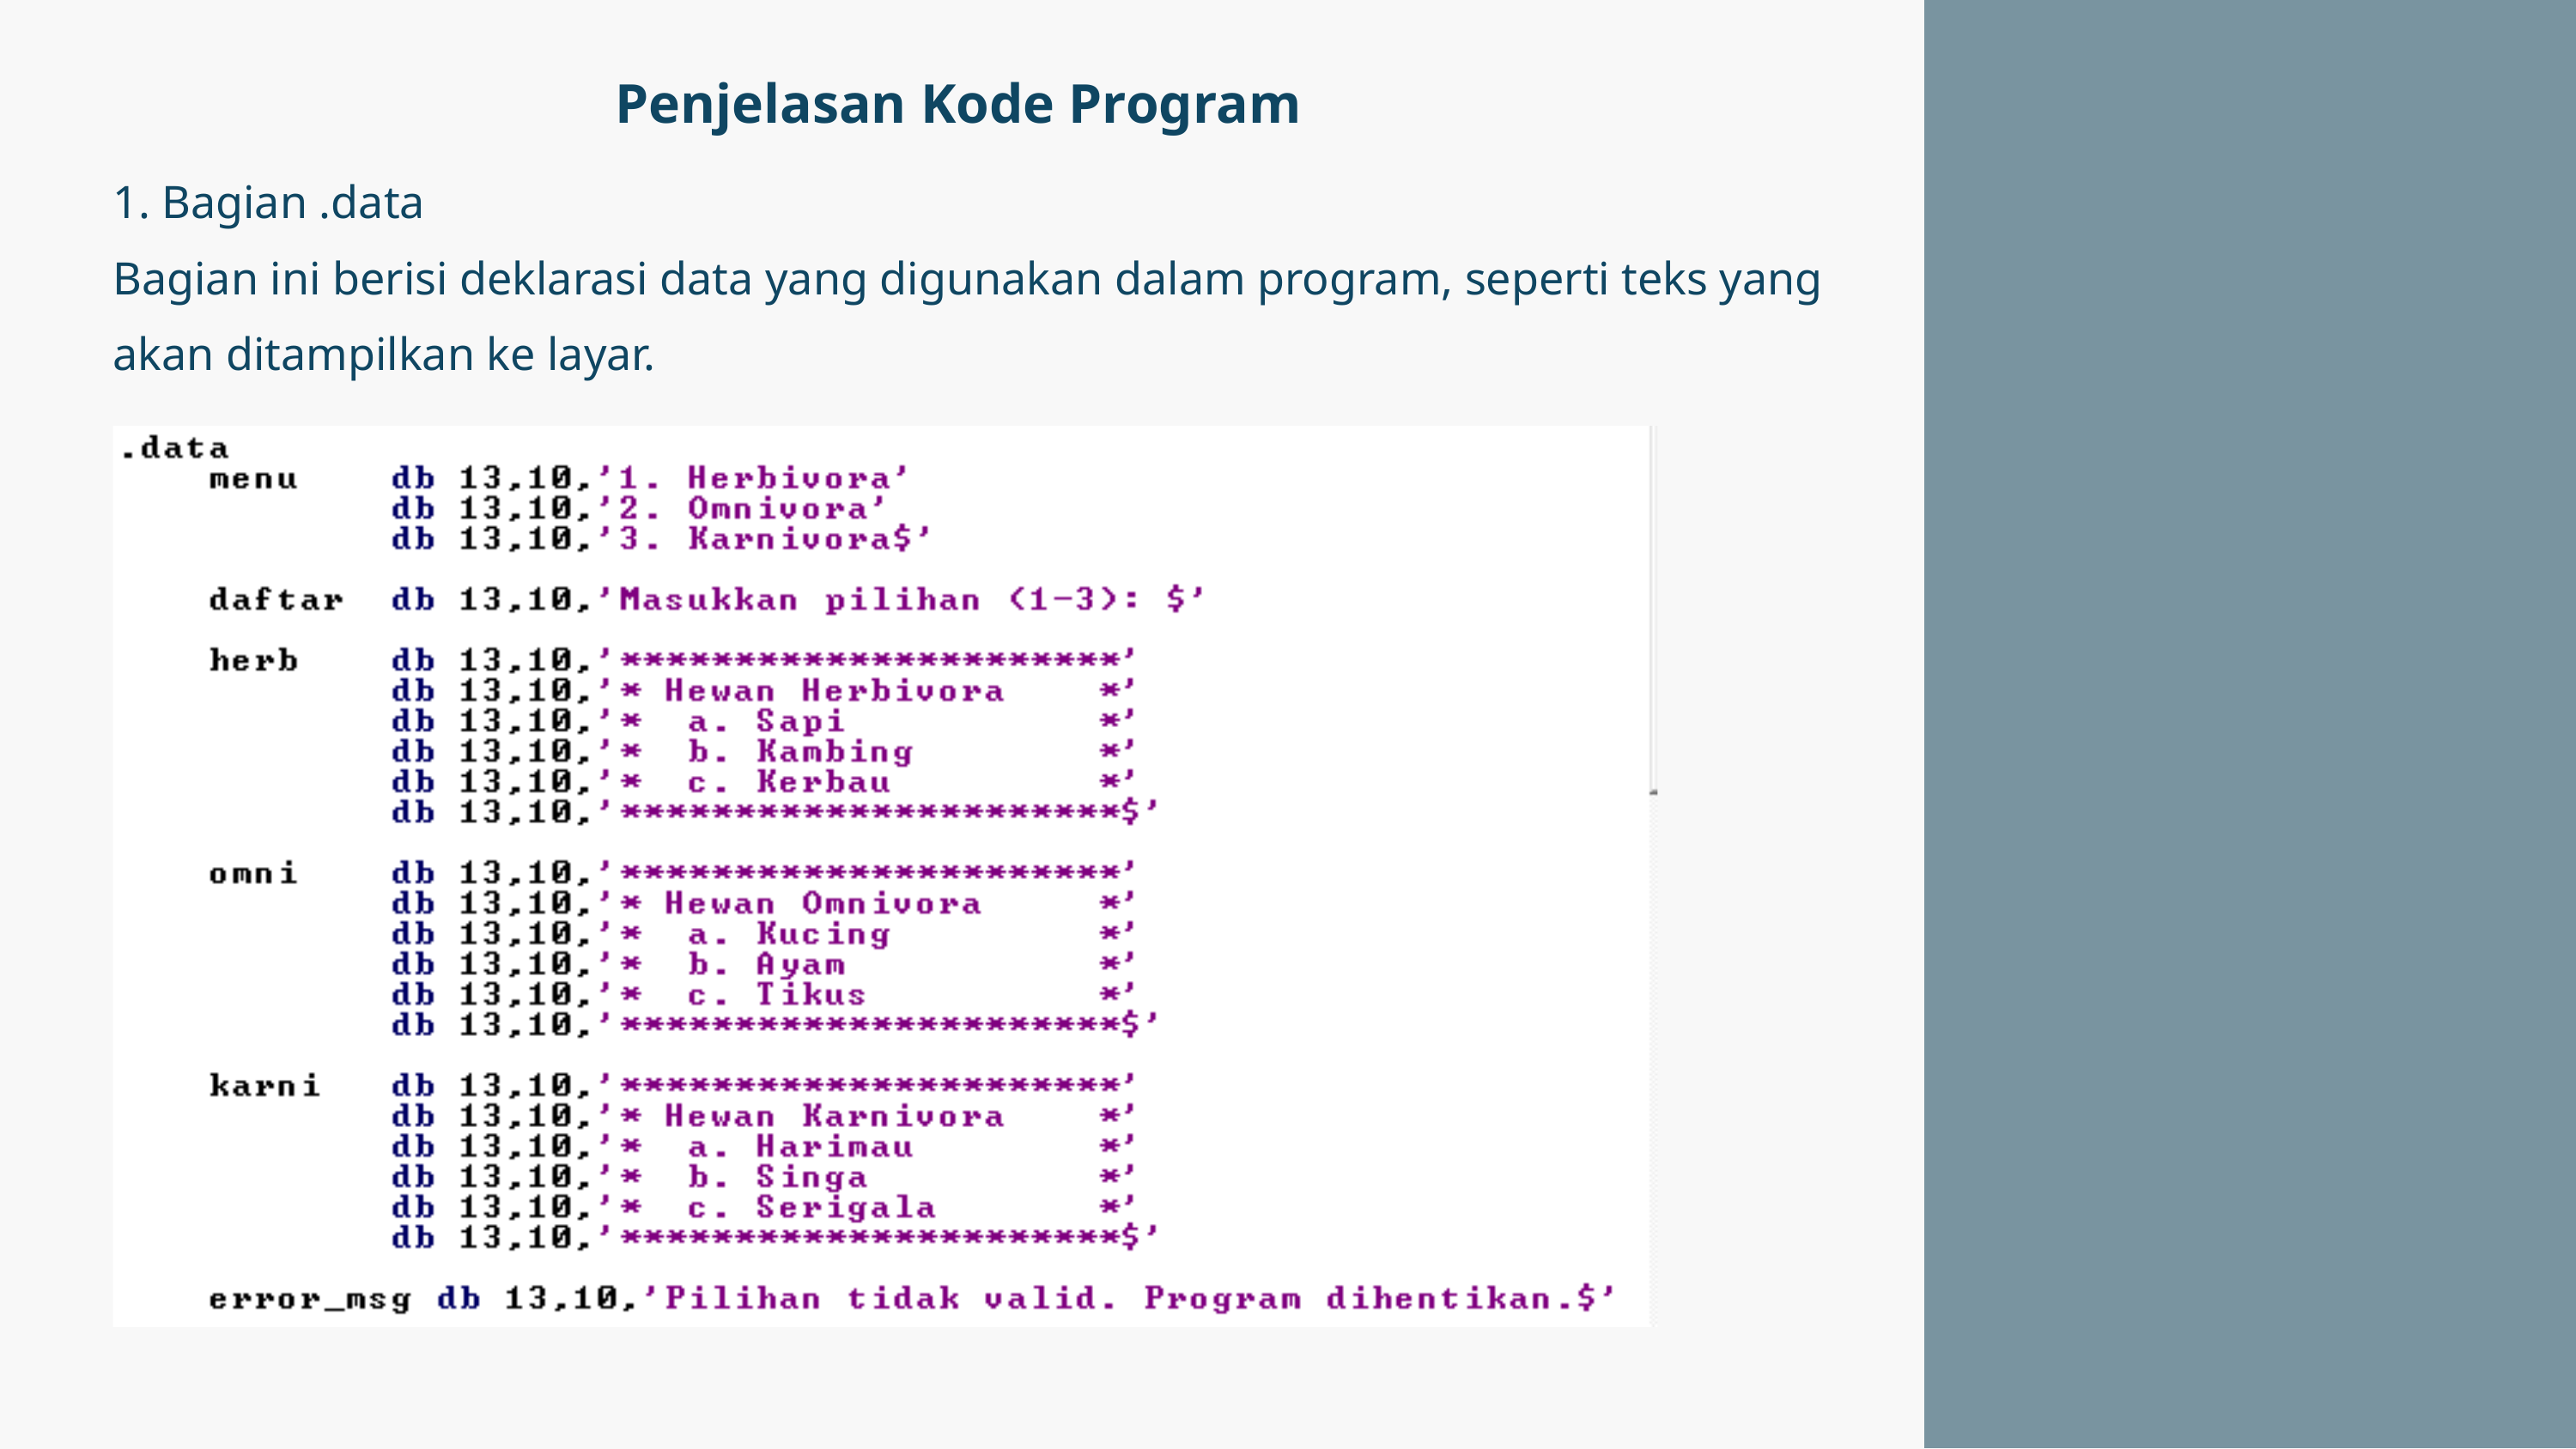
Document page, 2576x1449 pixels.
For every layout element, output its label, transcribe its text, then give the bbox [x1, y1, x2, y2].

text_box Penjelasan Kode Program [615, 58, 1419, 135]
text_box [1923, 0, 2576, 1449]
text_box [112, 562, 1658, 1327]
text_box 1. Bagian .data Bagian ini berisi deklarasi data yang digunakan dalam program, seperti teks yang akan ditampilkan ke layar. [112, 151, 1918, 562]
